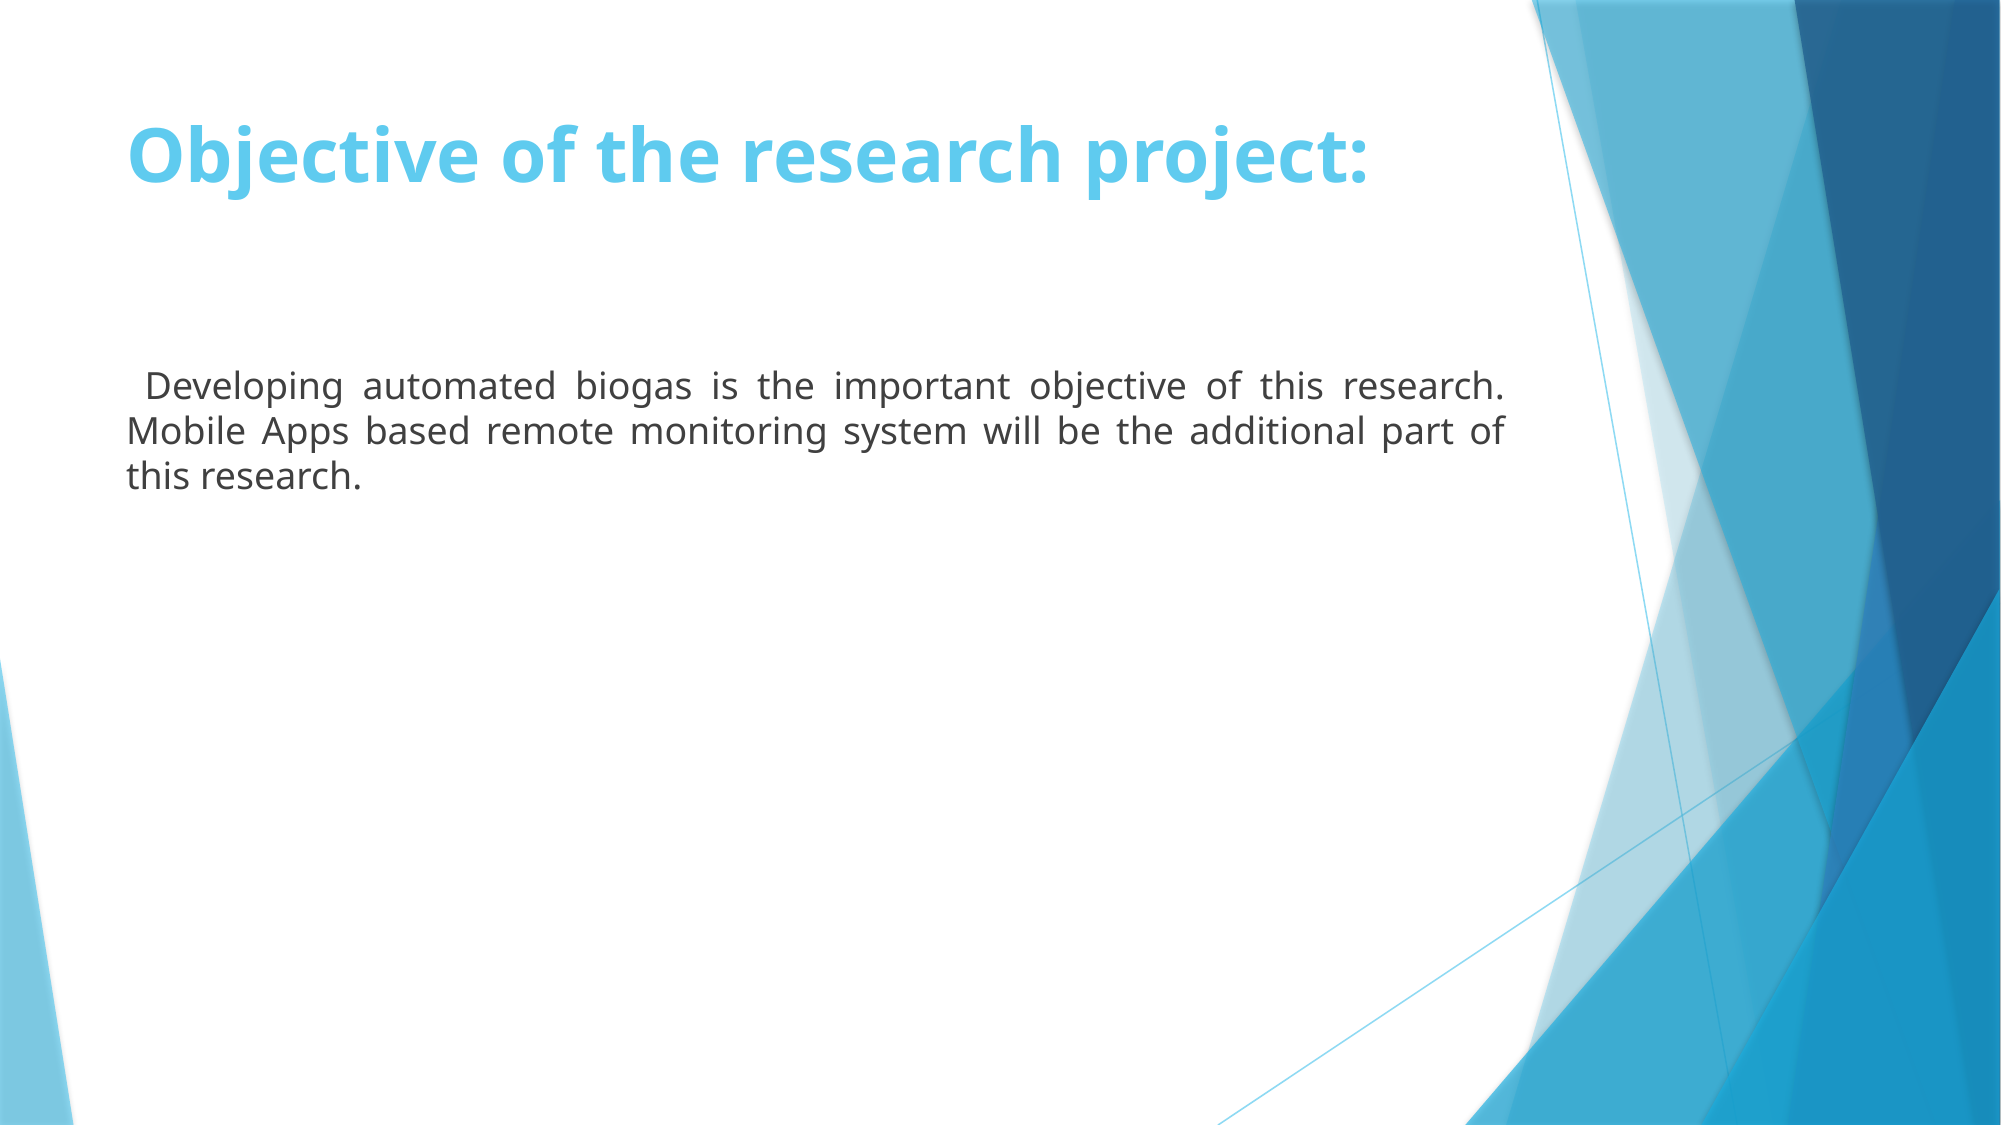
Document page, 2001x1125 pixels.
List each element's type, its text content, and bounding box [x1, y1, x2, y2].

title Objective of the research project: [111, 99, 1522, 317]
list Developing automated biogas is the important objective of this research. Mobile Apps based remote monitoring system will be the additional part of this research. [111, 354, 1522, 992]
